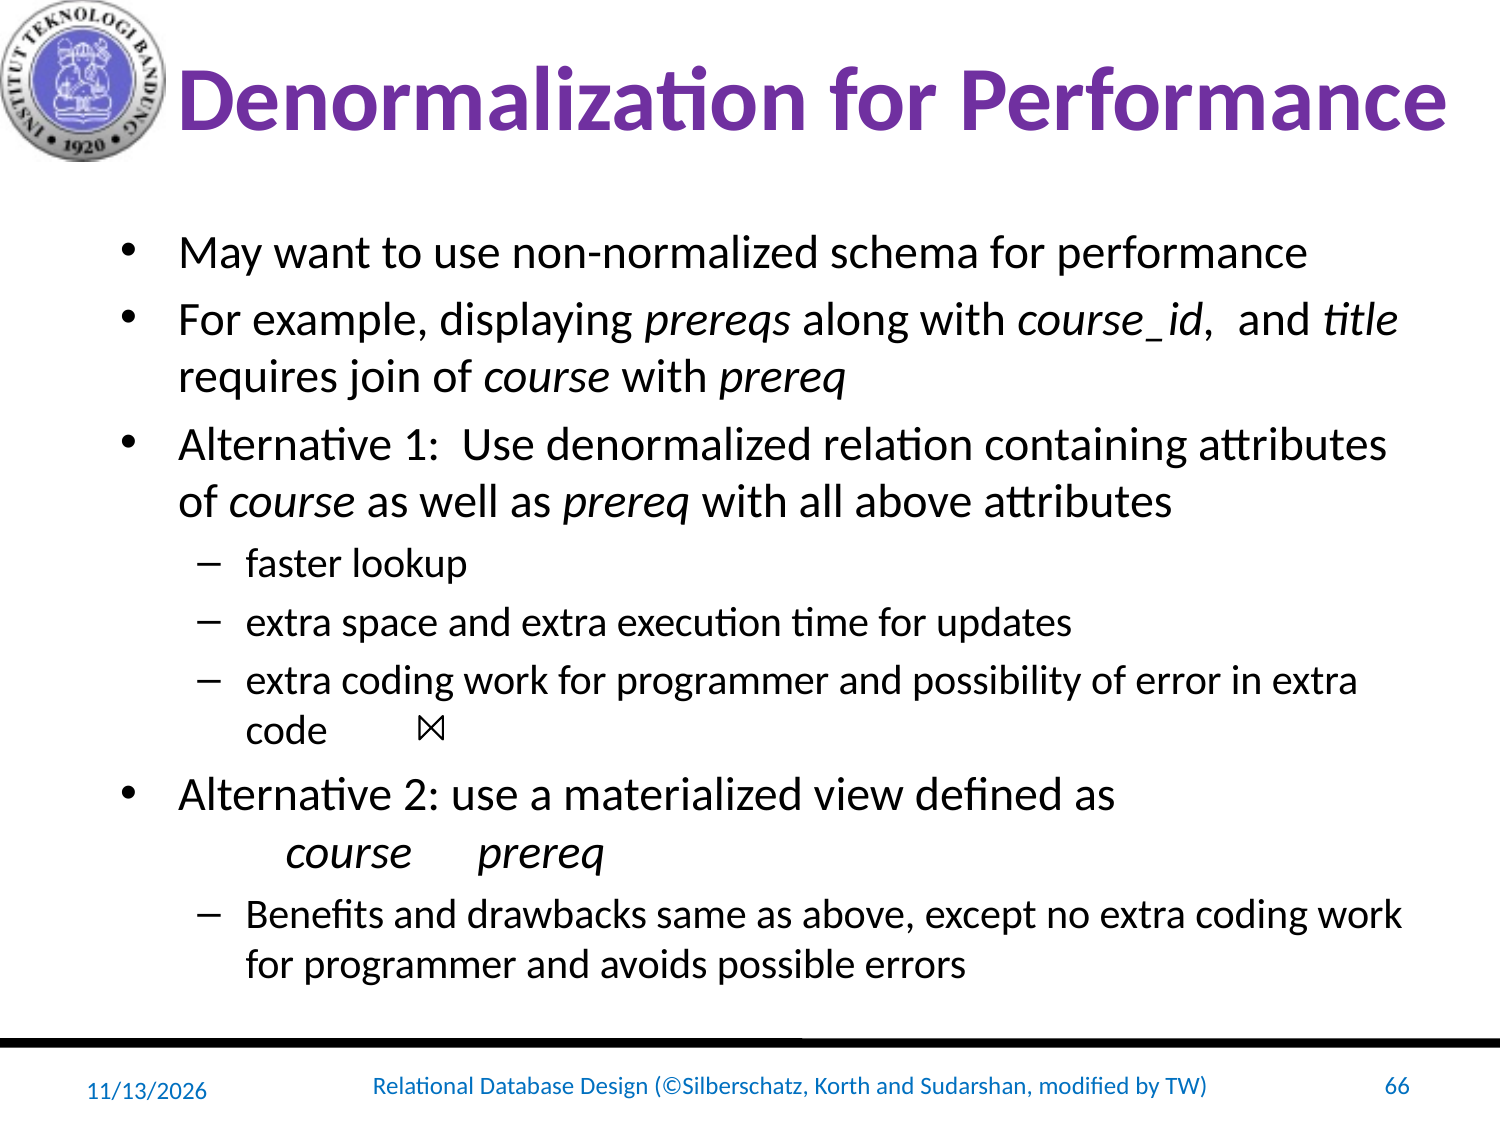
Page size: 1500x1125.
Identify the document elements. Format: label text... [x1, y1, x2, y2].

text_box [419, 716, 443, 740]
slide_number 66 [1359, 1054, 1425, 1115]
list May want to use non-normalized schema for performance For example, displaying prereqs along with course_id, and title requires join of course with prereq Alternative 1: Use denormalized relation containing attributes of course as well as prereq with all above attributes faster lookup extra space and extra execution time for updates extra coding work for programmer and possibility of error in extra code Alternative 2: use a materialized view defined as course prereq Benefits and drawbacks same as above, except no extra coding work for programmer and avoids possible errors [105, 212, 1424, 1013]
picture [0, 0, 138, 162]
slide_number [58, 1054, 223, 1125]
title Denormalization for Performance [138, 0, 1489, 188]
footer Relational Database Design (©Silberschatz, Korth and Sudarshan, modified by TW) [246, 1054, 1336, 1115]
